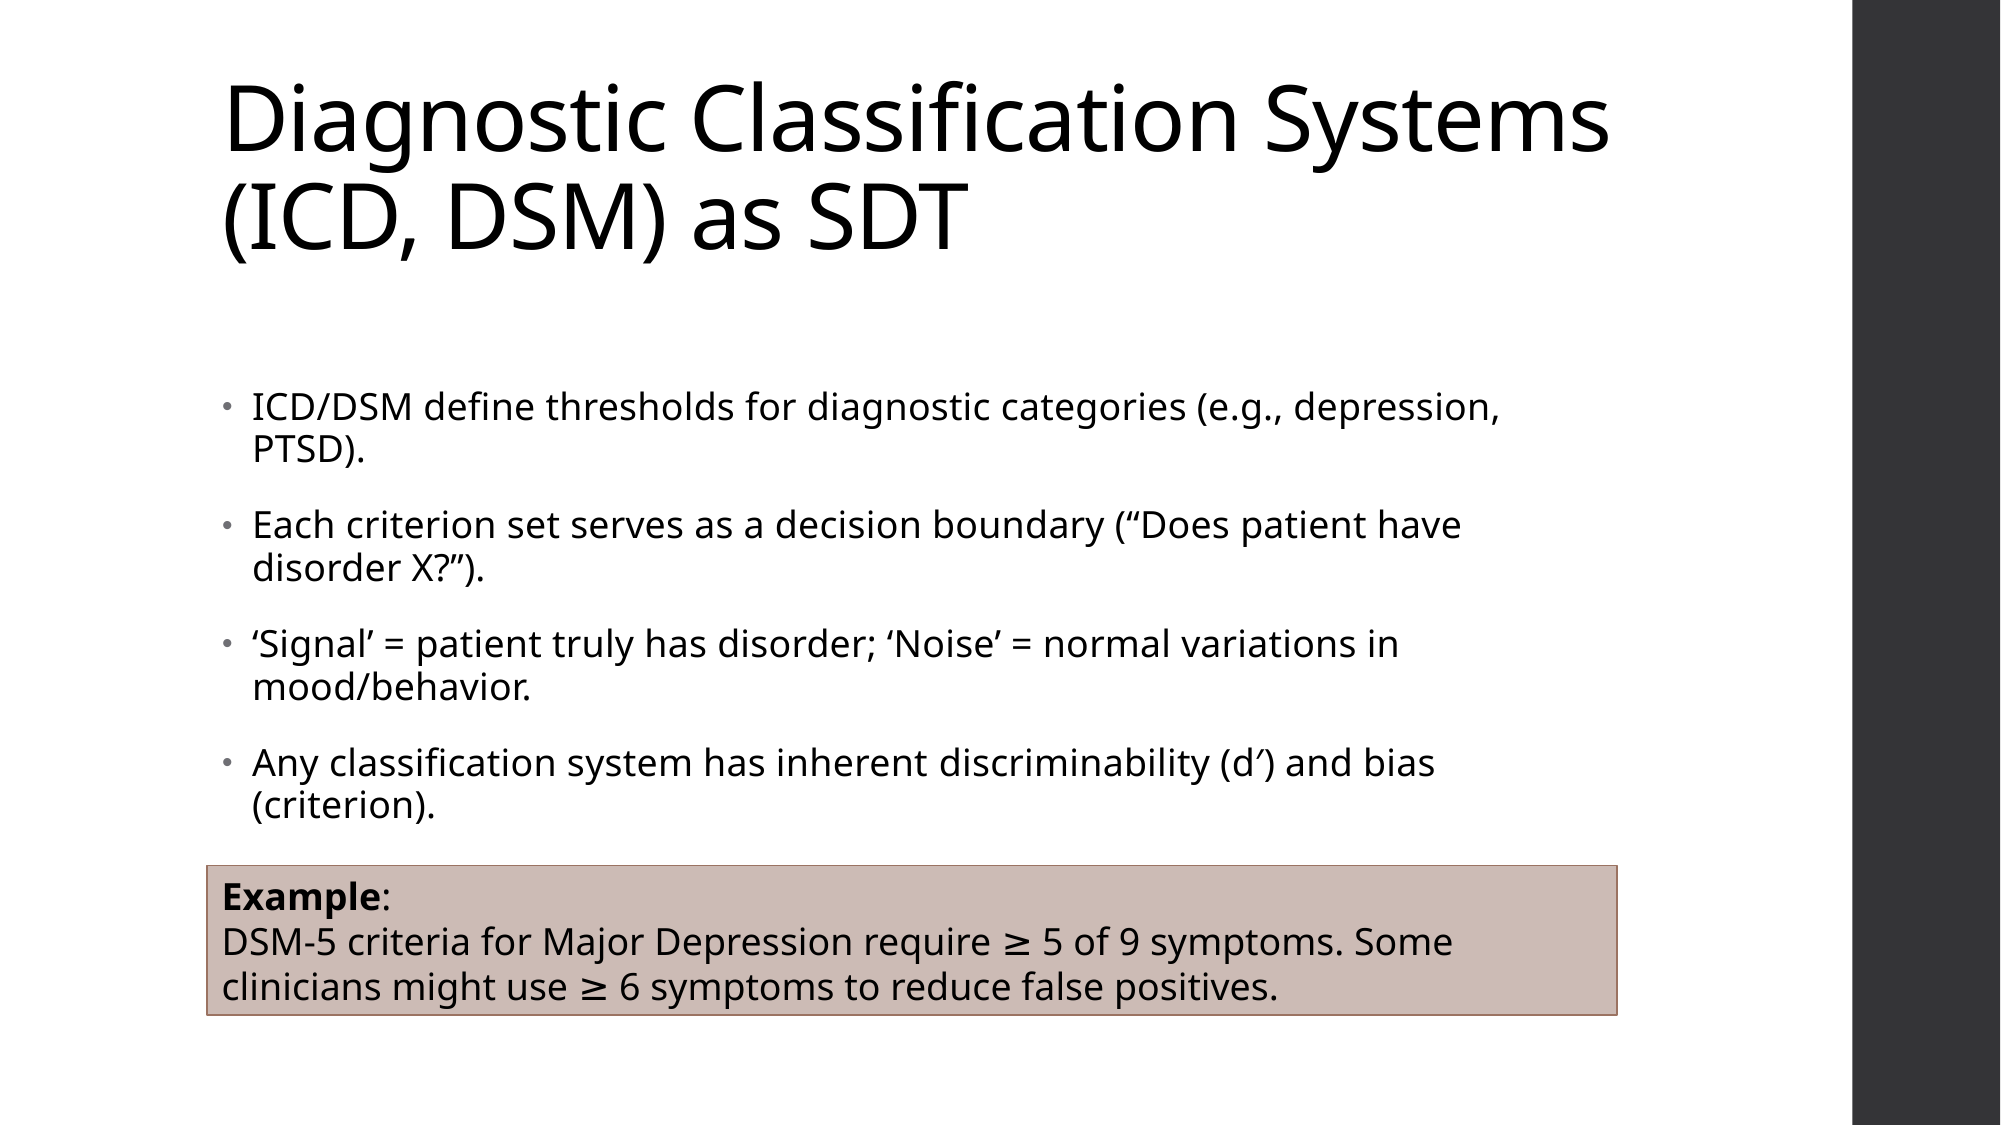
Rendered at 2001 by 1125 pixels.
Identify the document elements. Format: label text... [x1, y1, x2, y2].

list ICD/DSM define thresholds for diagnostic categories (e.g., depression, PTSD). Each criterion set serves as a decision boundary (“Does patient have disorder X?”). ‘Signal’ = patient truly has disorder; ‘Noise’ = normal variations in mood/behavior. Any classification system has inherent discriminability (d′) and bias (criterion). [206, 299, 1617, 865]
title Diagnostic Classification Systems (ICD, DSM) as SDT [206, 60, 1797, 278]
text_box Example: DSM-5 criteria for Major Depression require ≥ 5 of 9 symptoms. Some clinicians might use ≥ 6 symptoms to reduce false positives. [206, 865, 1618, 1016]
